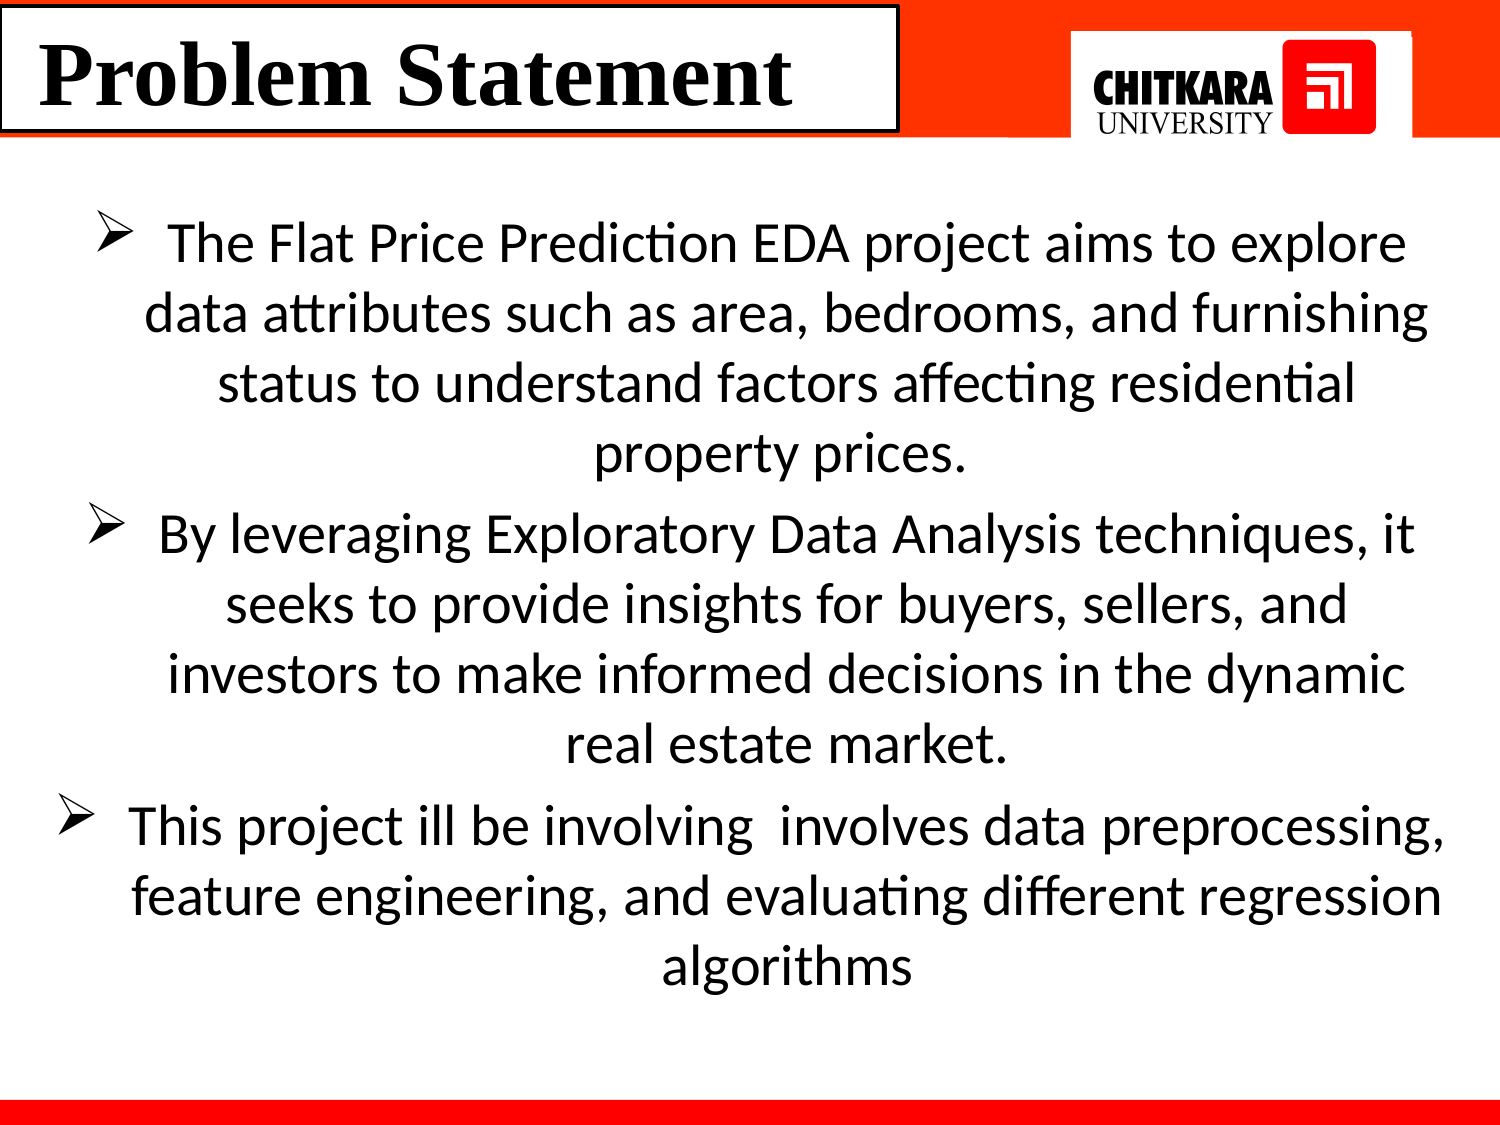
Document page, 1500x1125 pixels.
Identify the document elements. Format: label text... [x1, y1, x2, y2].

text_box Problem Statement [0, 4, 900, 133]
picture [1074, 37, 1391, 138]
subtitle The Flat Price Prediction EDA project aims to explore data attributes such as area, bedrooms, and furnishing status to understand factors affecting residential property prices. By leveraging Exploratory Data Analysis techniques, it seeks to provide insights for buyers, sellers, and investors to make informed decisions in the dynamic real estate market. This project ill be involving involves data preprocessing, feature engineering, and evaluating different regression algorithms [26, 196, 1474, 1000]
